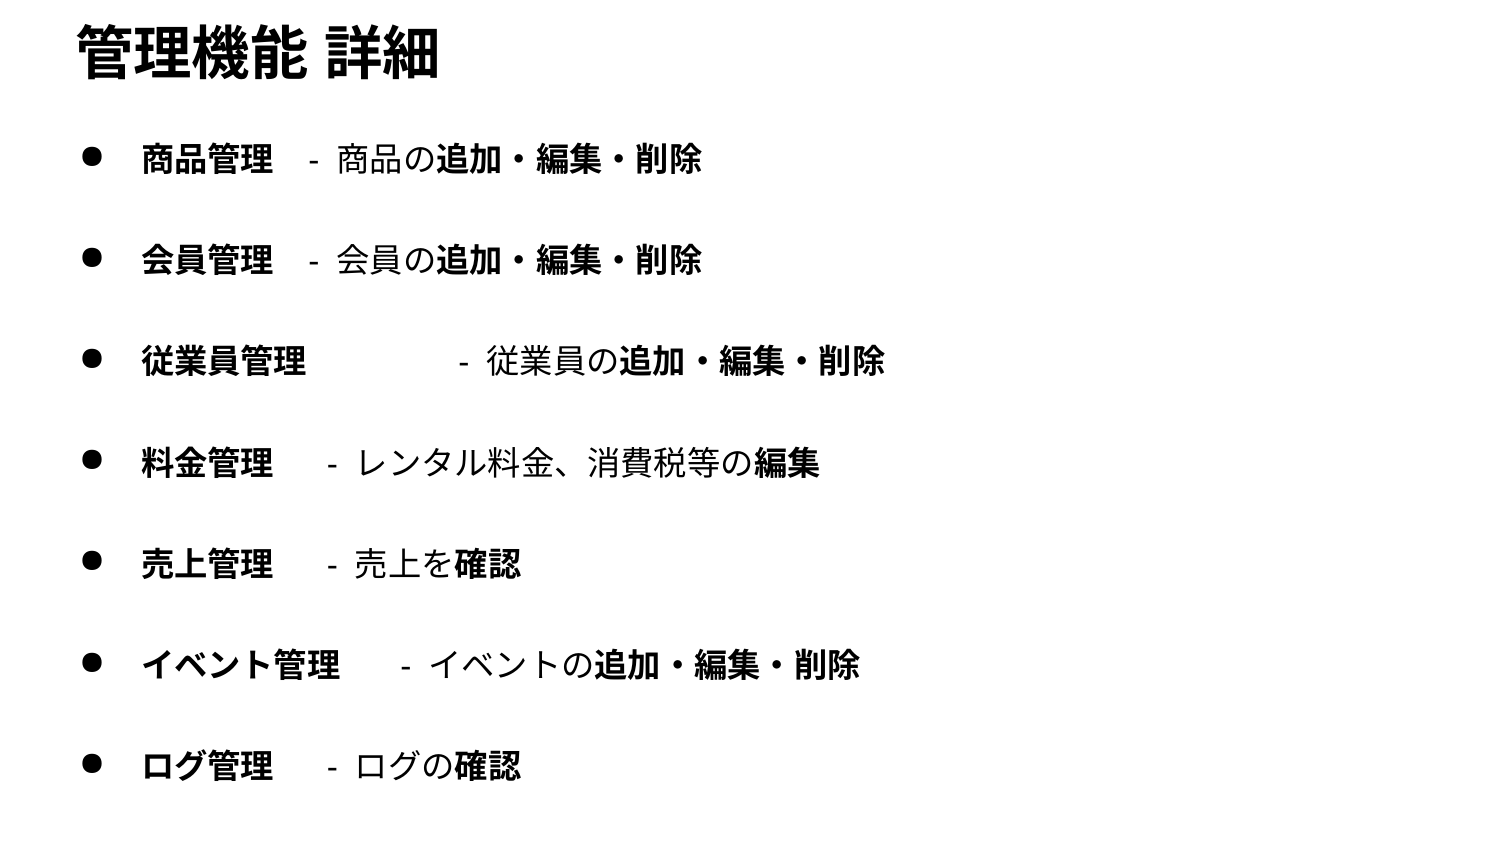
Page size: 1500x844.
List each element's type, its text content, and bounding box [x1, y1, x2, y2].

list 商品管理 - 商品の追加・編集・削除 会員管理 - 会員の追加・編集・削除 従業員管理 - 従業員の追加・編集・削除 料金管理 - レンタル料金、消費税等の編集 売上管理 - 売上を確認 イベント管理 - イベントの追加・編集・削除 ログ管理 - ログの確認 [51, 95, 1449, 813]
title 管理機能 詳細 [60, 1, 1440, 96]
